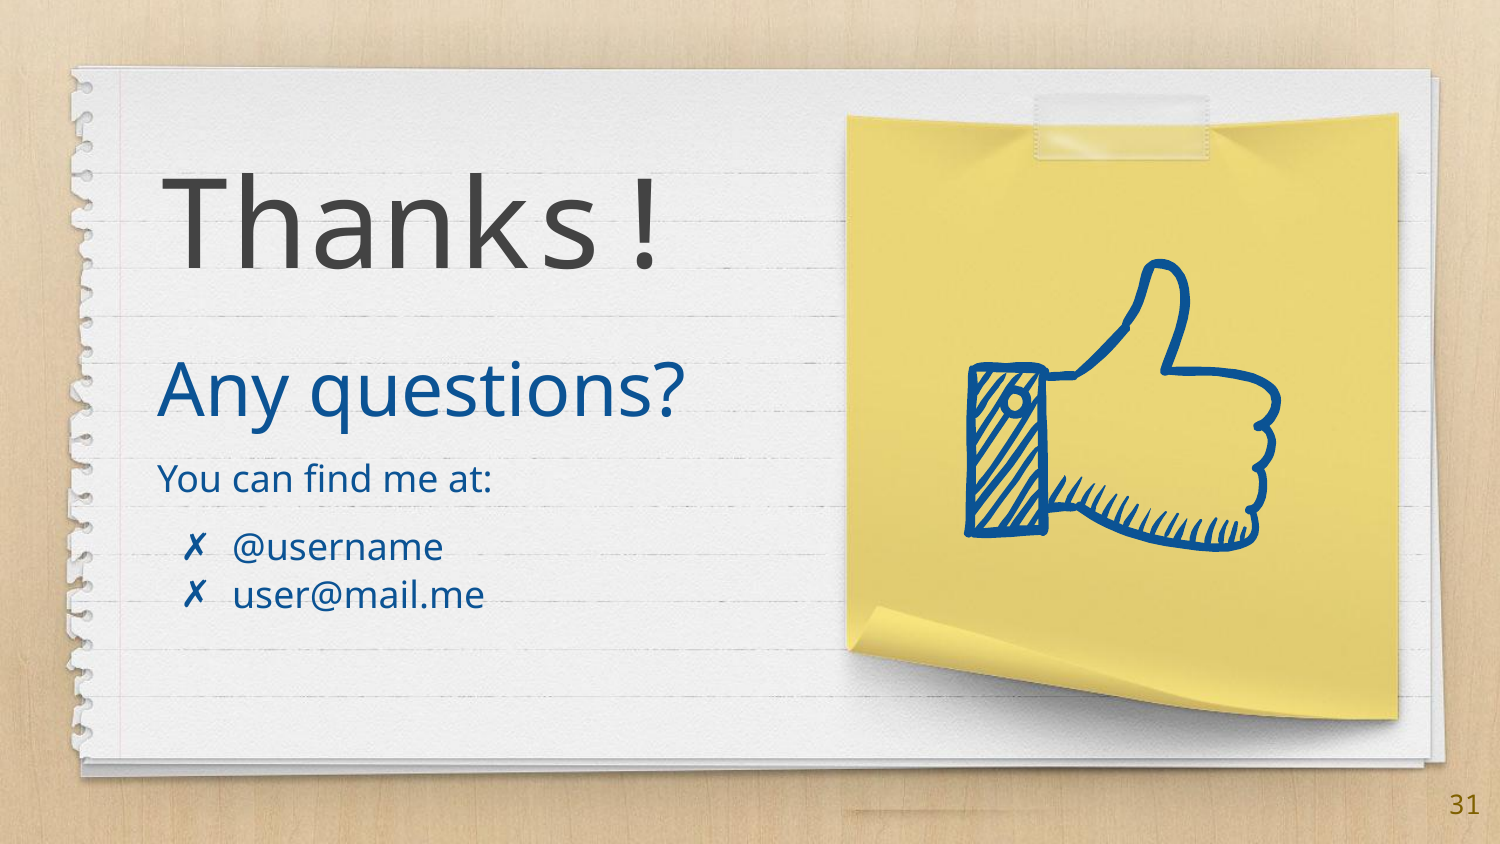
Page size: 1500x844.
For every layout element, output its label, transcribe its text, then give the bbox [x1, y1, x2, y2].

list Any questions? You can find me at: @username user@mail.me [142, 320, 793, 667]
slide_number 31 [1429, 767, 1500, 844]
text_box [963, 258, 1282, 552]
title Thanks! [142, 167, 793, 309]
picture [0, 0, 1500, 844]
